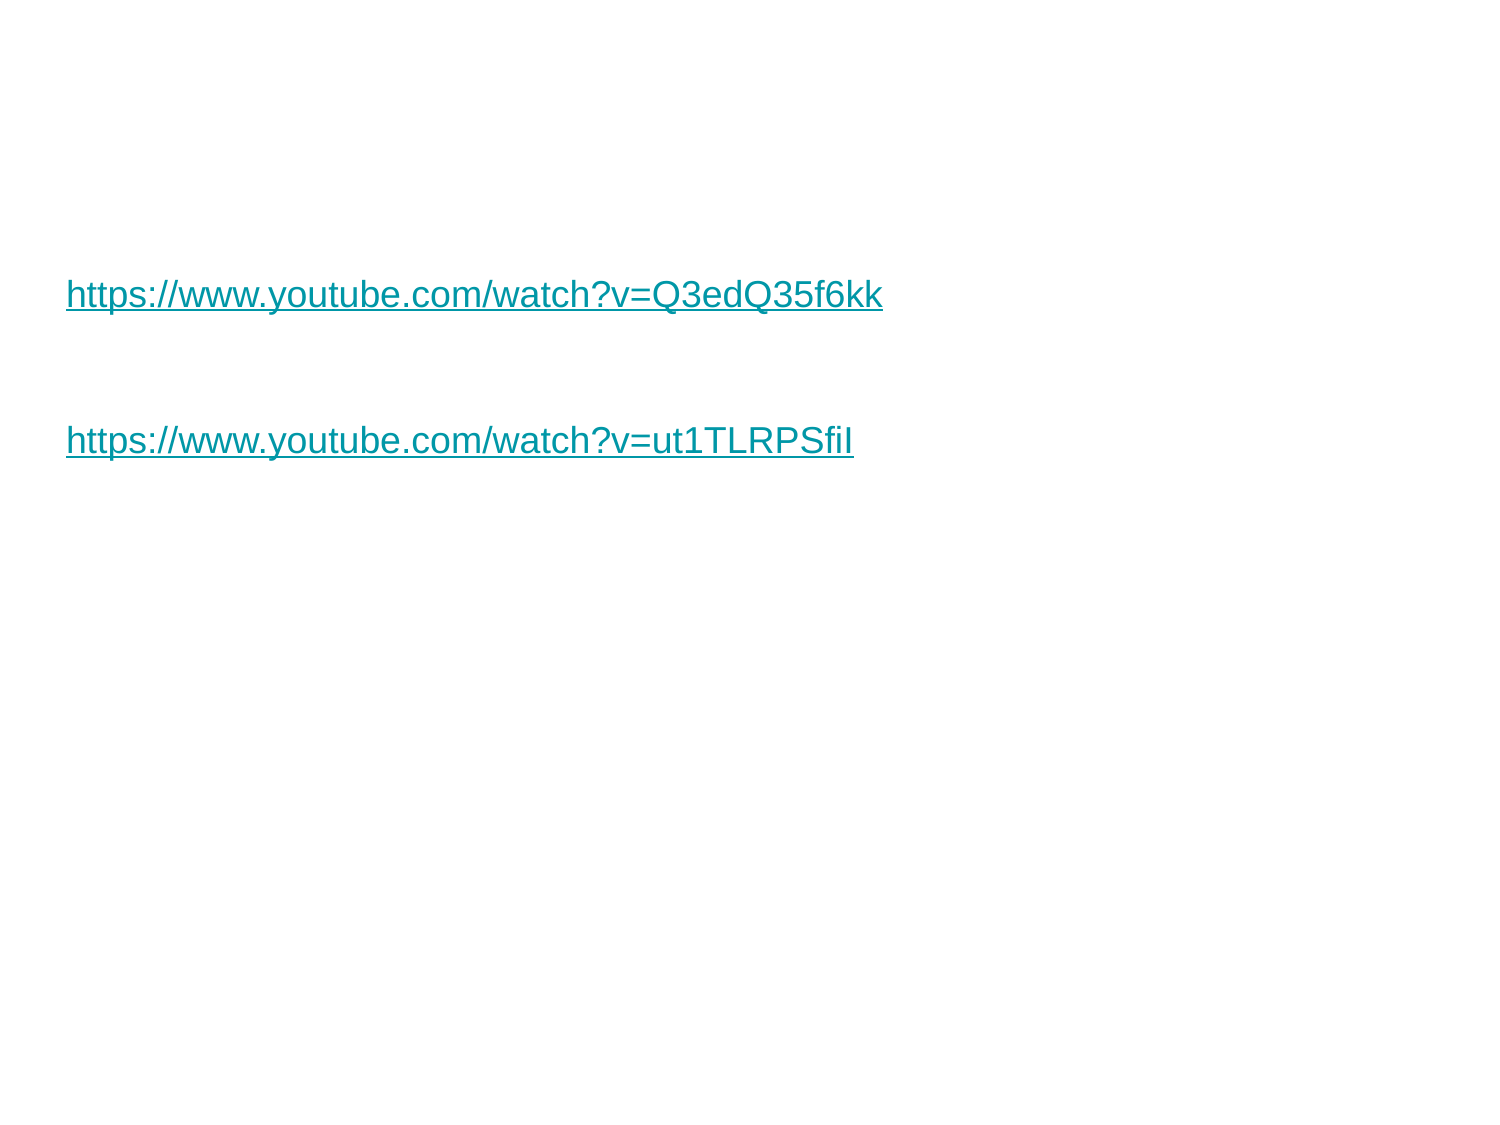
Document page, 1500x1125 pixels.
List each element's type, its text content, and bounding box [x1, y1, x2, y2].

list https://www.youtube.com/watch?v=Q3edQ35f6kk https://www.youtube.com/watch?v=ut1TLRPSfiI [51, 252, 1449, 1000]
